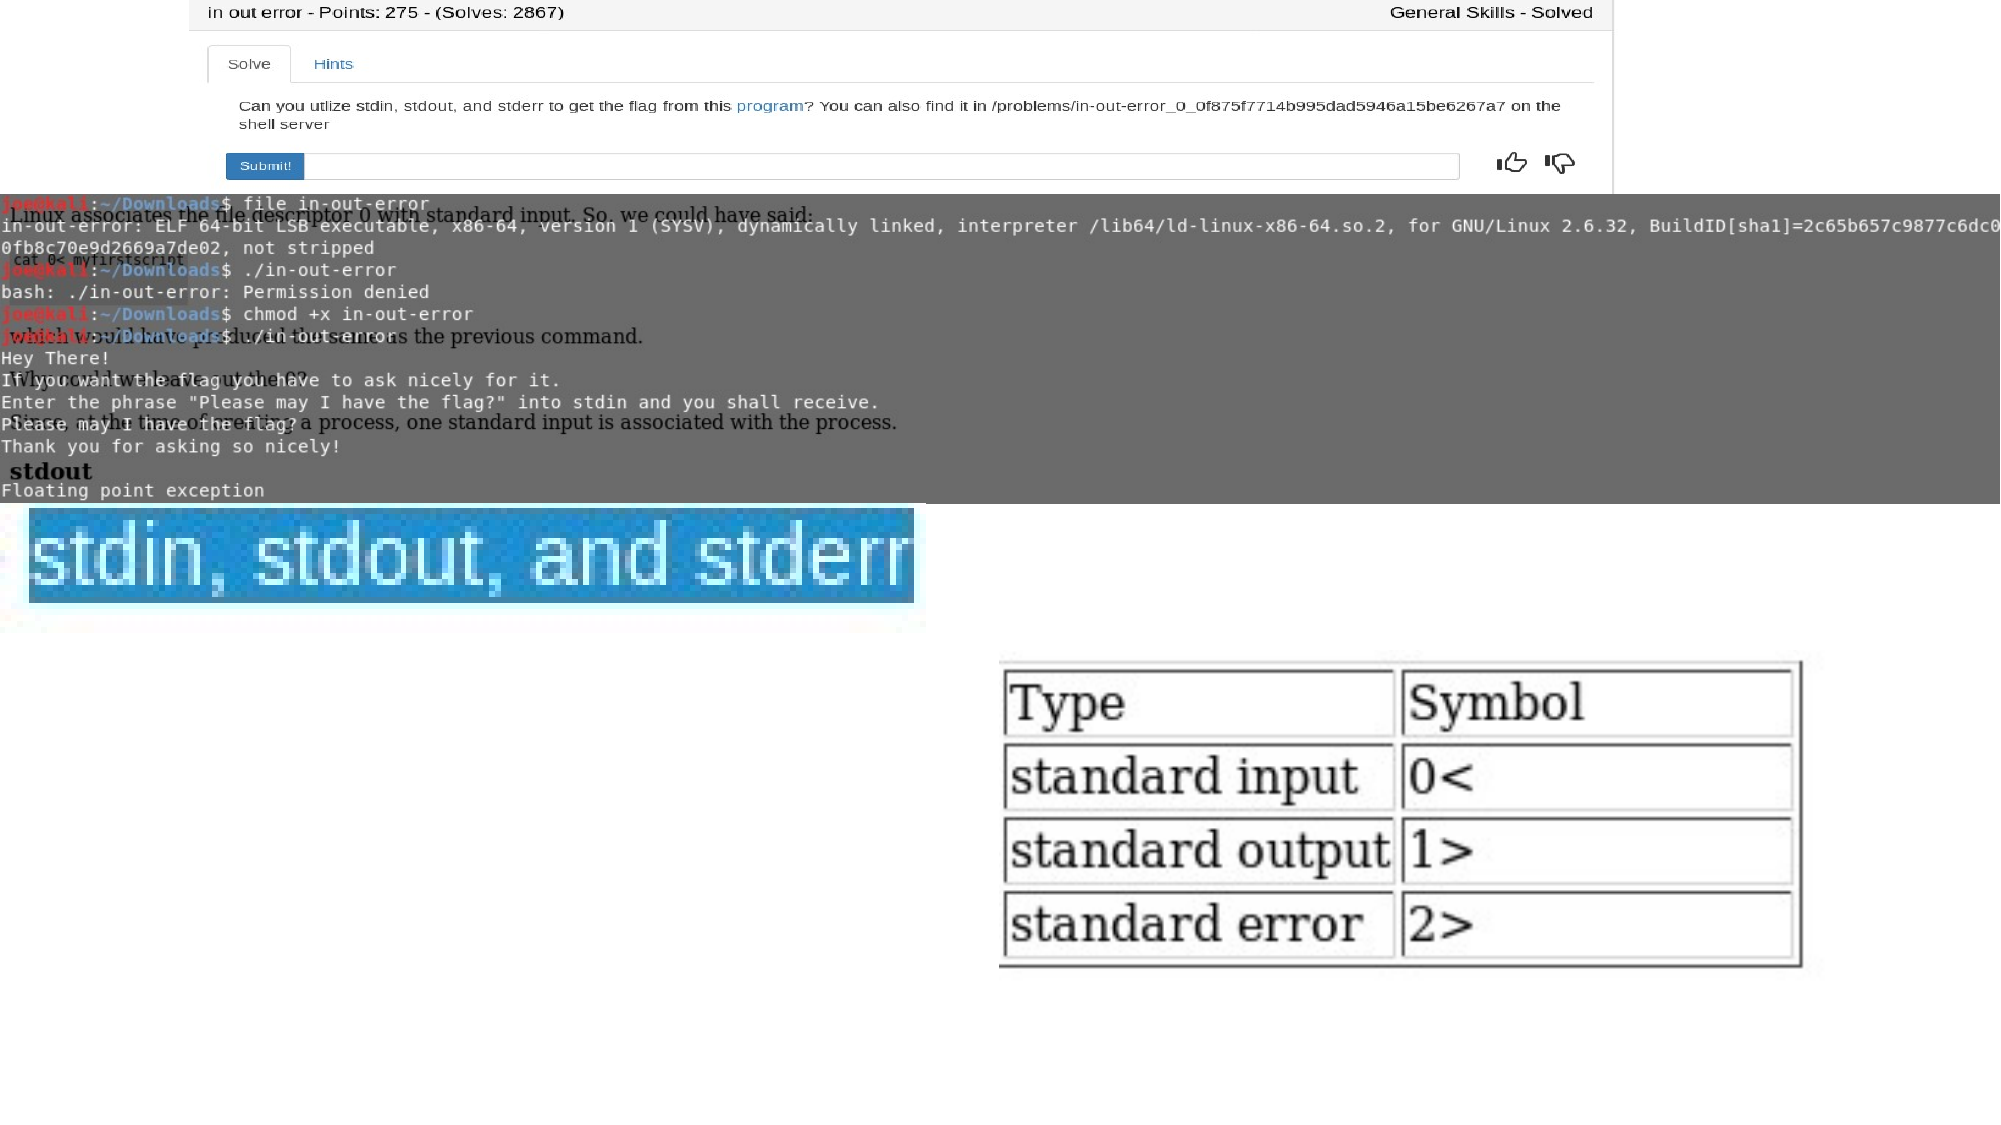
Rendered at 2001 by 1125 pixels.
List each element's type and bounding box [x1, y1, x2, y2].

picture [999, 650, 1830, 1010]
picture [0, 0, 2000, 633]
